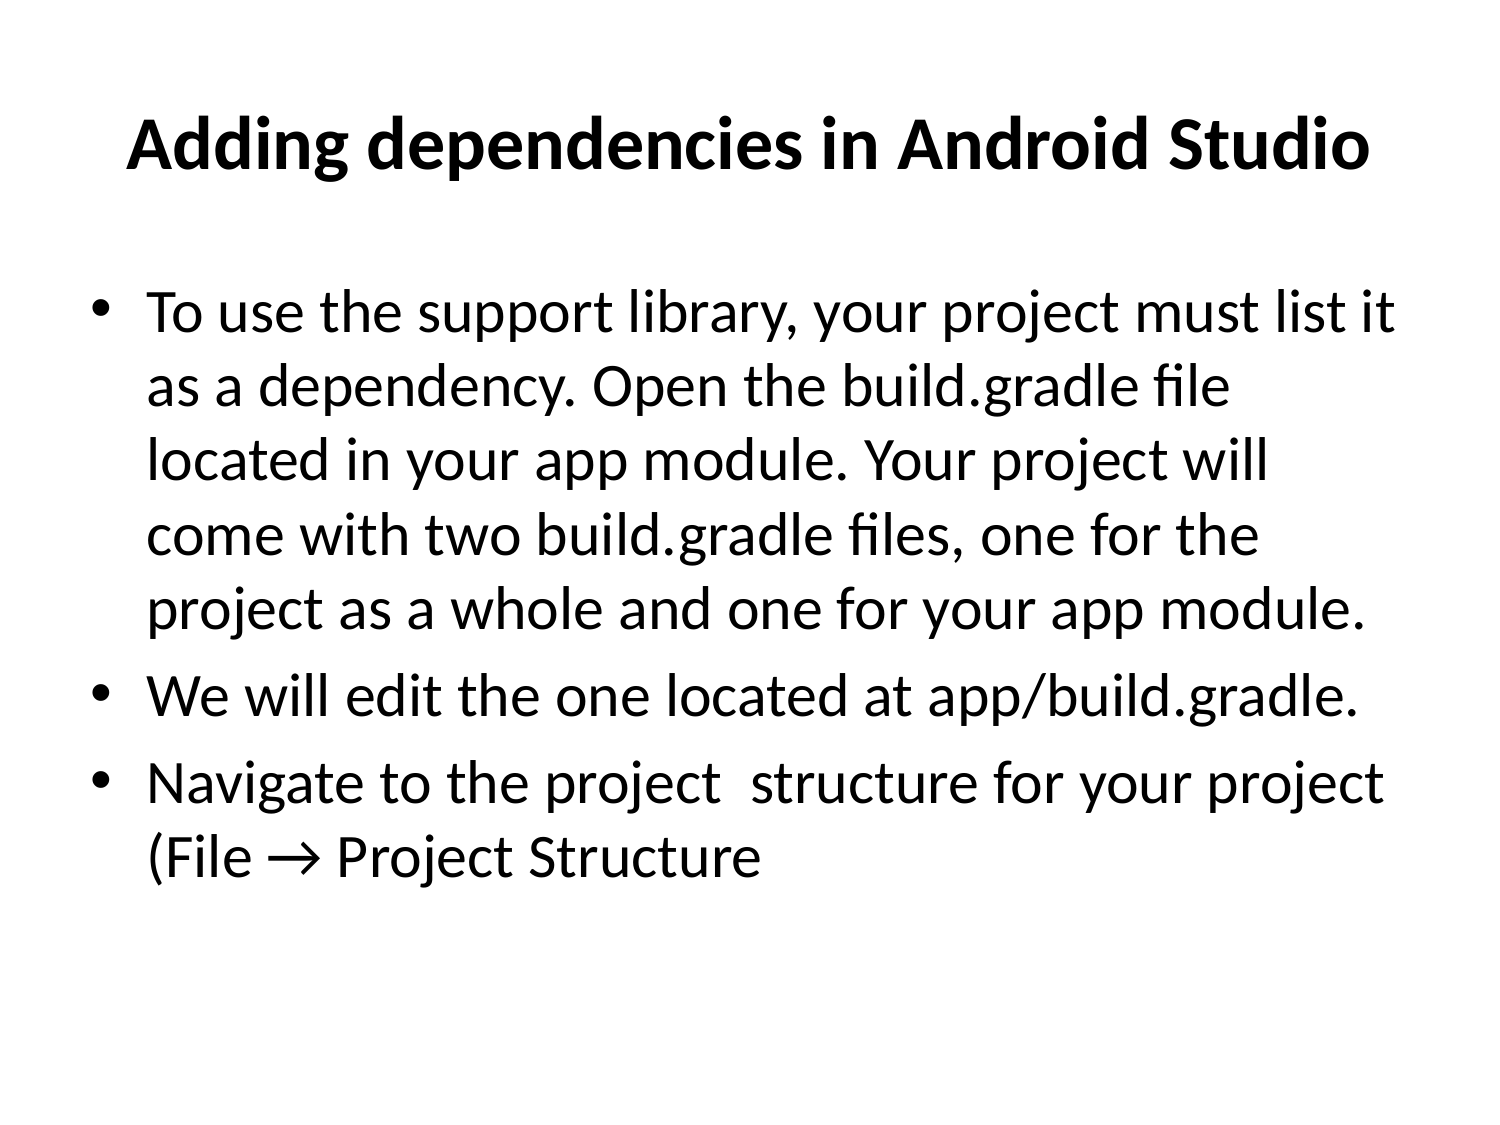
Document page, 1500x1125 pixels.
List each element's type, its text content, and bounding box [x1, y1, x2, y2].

list To use the support library, your project must list it as a dependency. Open the build.gradle file located in your app module. Your project will come with two build.gradle files, one for the project as a whole and one for your app module. We will edit the one located at app/build.gradle. Navigate to the project structure for your project (File → Project Structure [75, 262, 1425, 1005]
title Adding dependencies in Android Studio [75, 45, 1425, 233]
